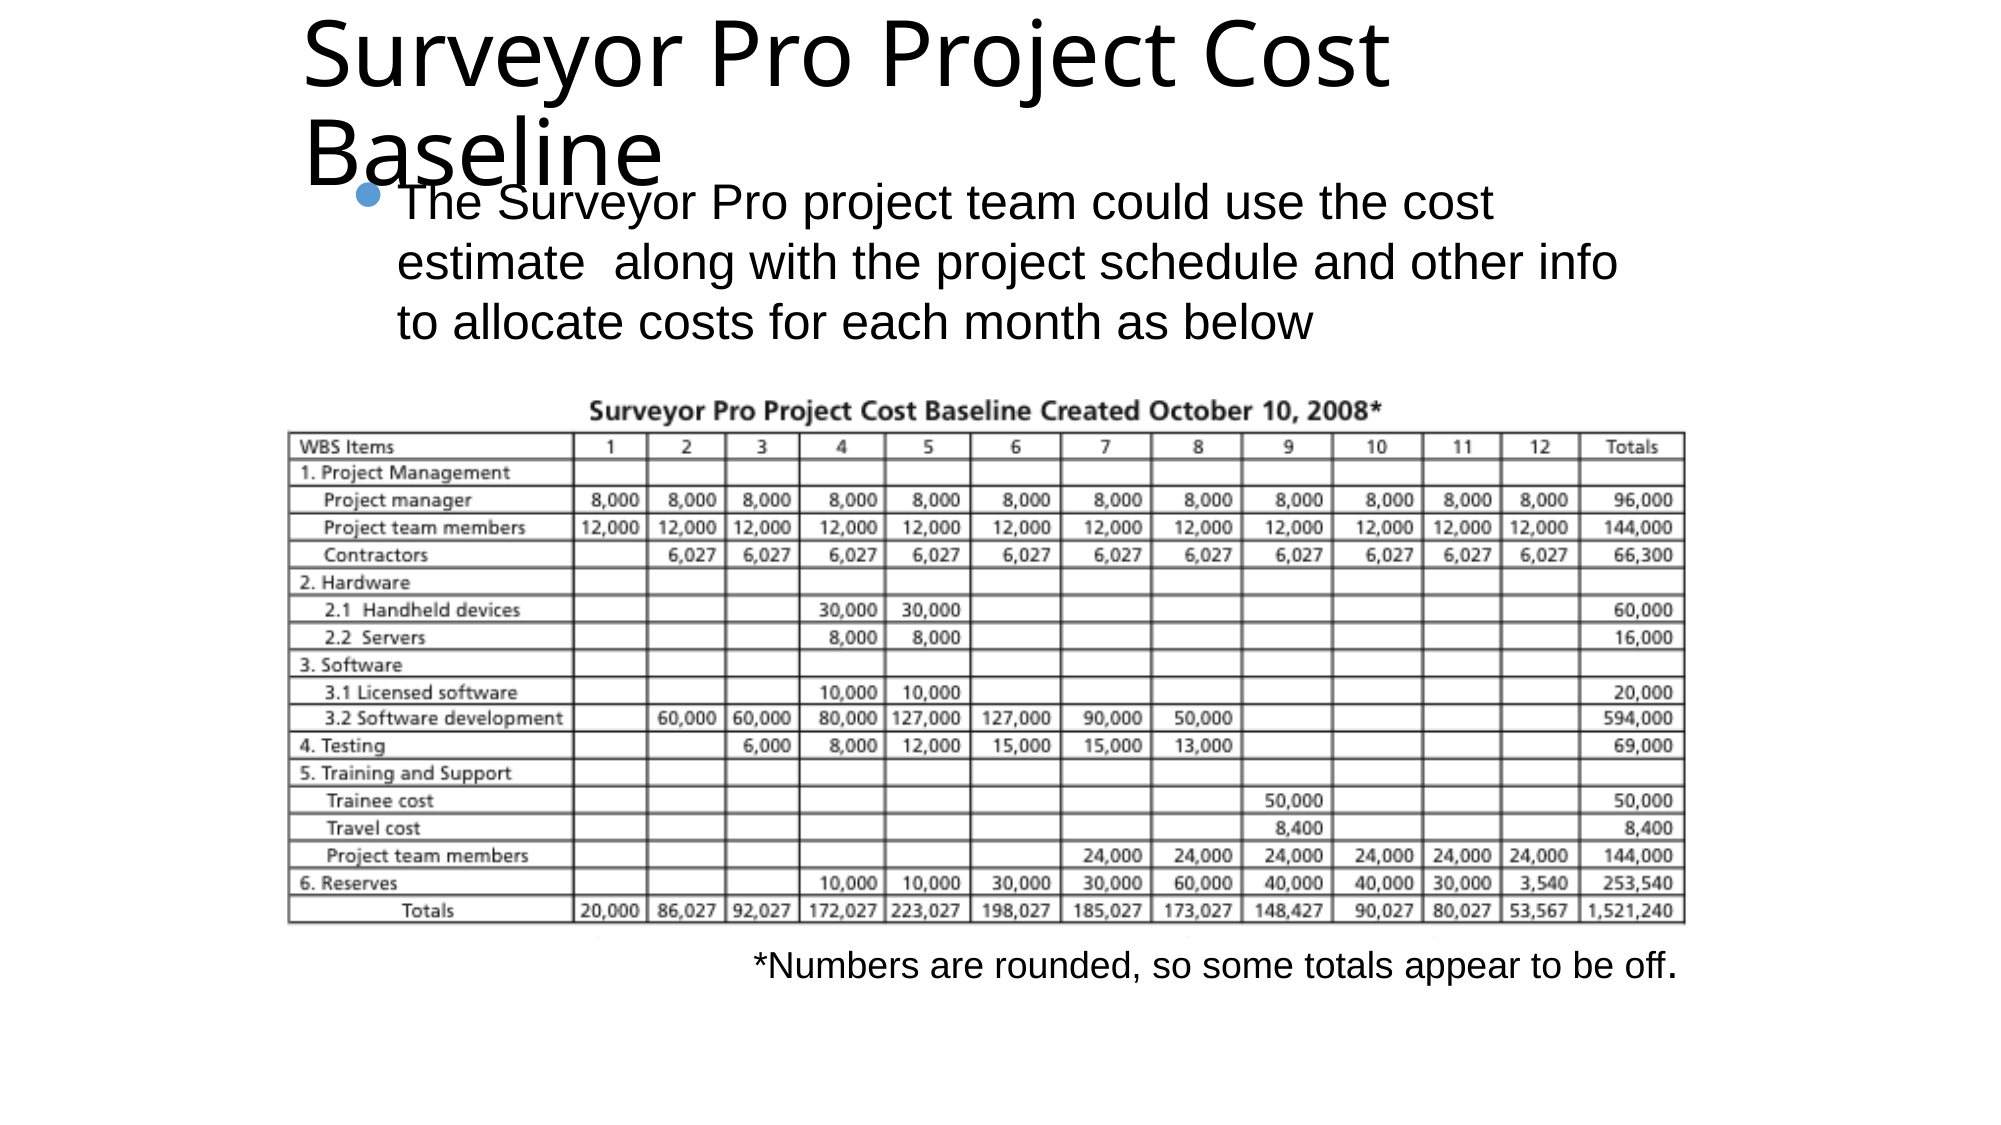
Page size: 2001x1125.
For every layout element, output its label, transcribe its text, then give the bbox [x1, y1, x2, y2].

picture [287, 399, 1688, 938]
text_box *Numbers are rounded, so some totals appear to be off. [738, 924, 1694, 995]
title Surveyor Pro Project Cost Baseline [287, 37, 1663, 175]
text_box The Surveyor Pro project team could use the cost estimate along with the project schedule and other info to allocate costs for each month as below [337, 162, 1675, 325]
